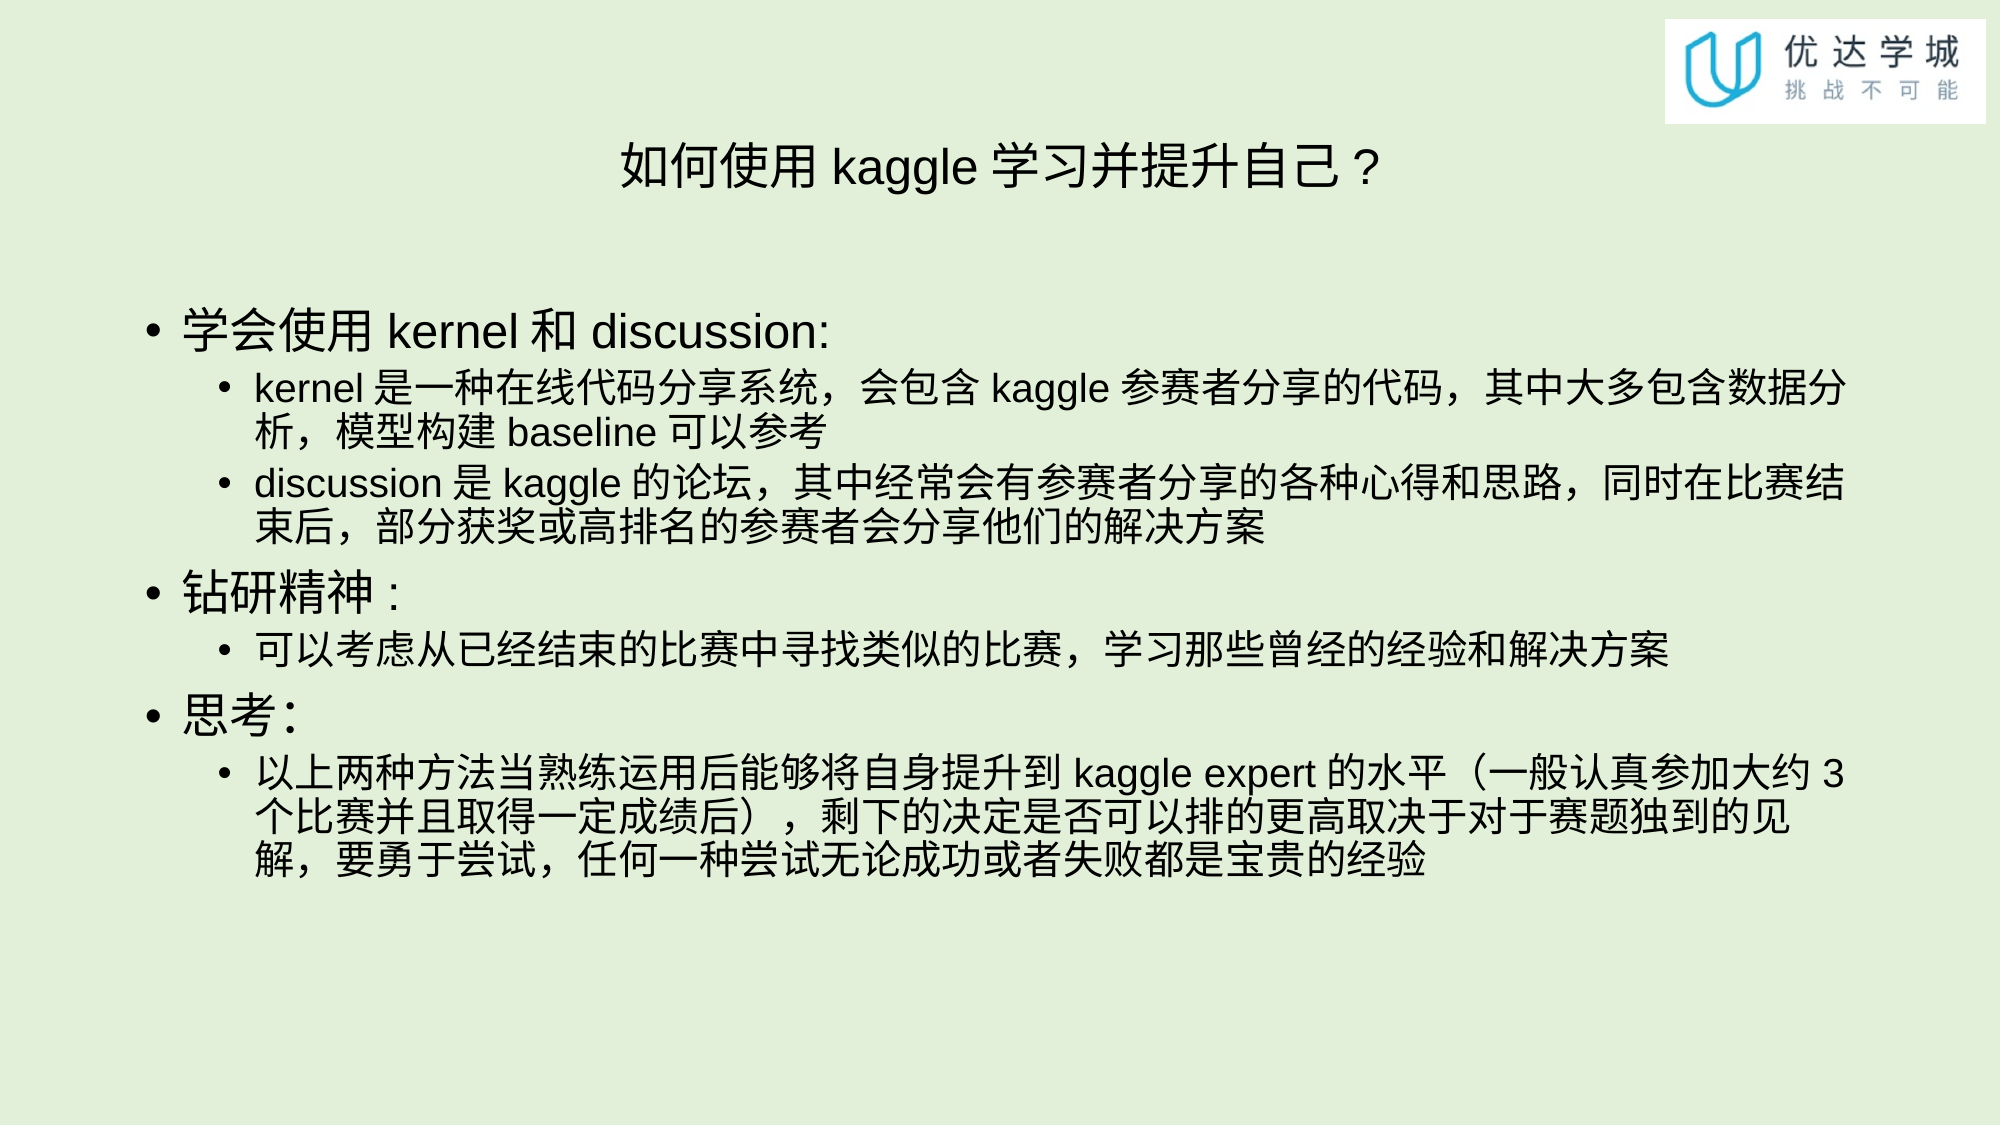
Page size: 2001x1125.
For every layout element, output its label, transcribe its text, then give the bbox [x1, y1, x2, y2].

picture [1665, 19, 1986, 124]
list 学会使用kernel和discussion: kernel是一种在线代码分享系统，会包含kaggle参赛者分享的代码，其中大多包含数据分析，模型构建baseline可以参考 discussion是kaggle的论坛，其中经常会有参赛者分享的各种心得和思路，同时在比赛结束后，部分获奖或高排名的参赛者会分享他们的解决方案 钻研精神: 可以考虑从已经结束的比赛中寻找类似的比赛，学习那些曾经的经验和解决方案 思考： 以上两种方法当熟练运用后能够将自身提升到kaggle expert的水平（一般认真参加大约3个比赛并且取得一定成绩后），剩下的决定是否可以排的更高取决于对于赛题独到的见解，要勇于尝试，任何一种尝试无论成功或者失败都是宝贵的经验 [136, 298, 1863, 1014]
title 如何使用kaggle学习并提升自己? [136, 59, 1863, 278]
